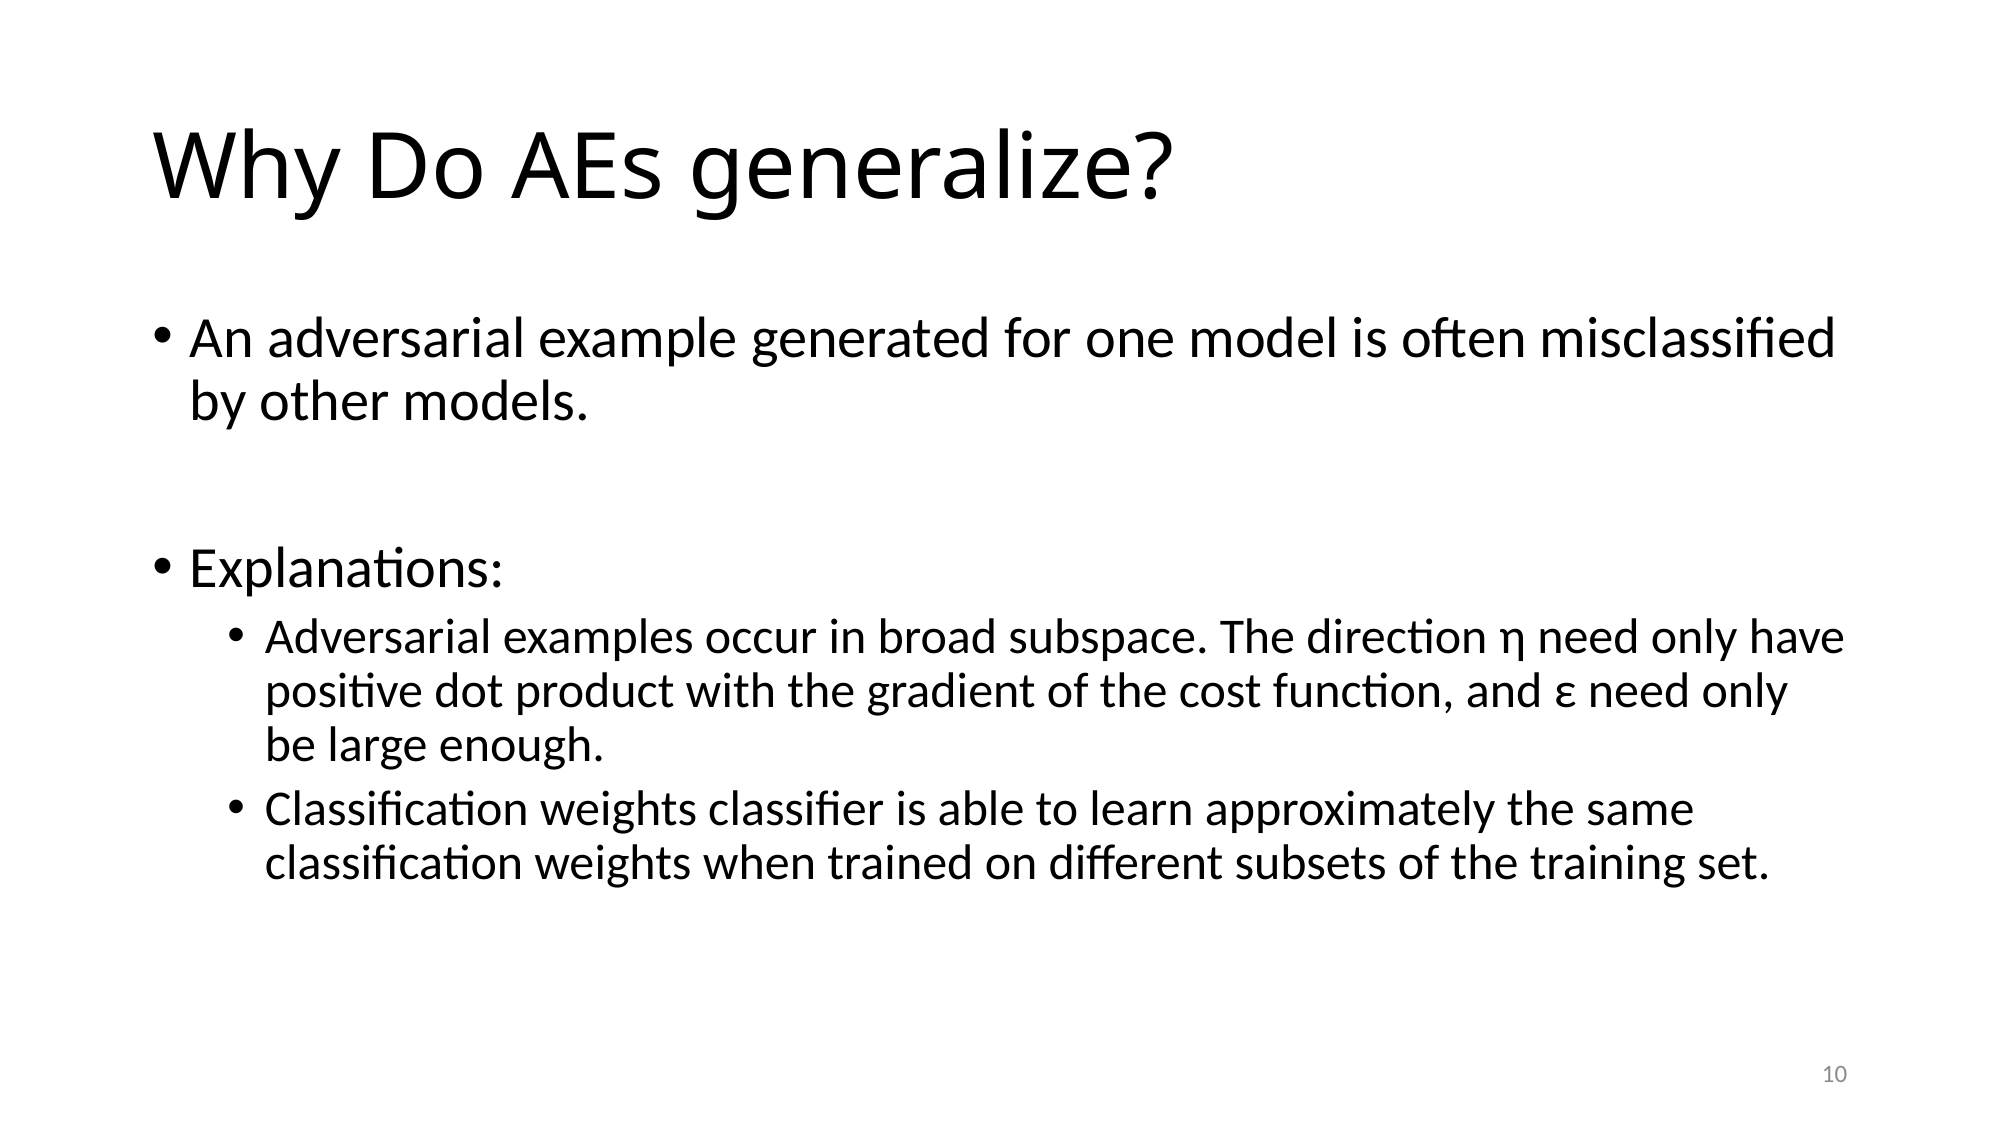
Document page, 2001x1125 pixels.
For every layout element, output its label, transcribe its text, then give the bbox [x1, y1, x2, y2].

title Why Do AEs generalize? [137, 59, 1863, 278]
list An adversarial example generated for one model is often misclassified by other models. Explanations: Adversarial examples occur in broad subspace. The direction η need only have positive dot product with the gradient of the cost function, and ε need only be large enough. Classification weights classifier is able to learn approximately the same classification weights when trained on different subsets of the training set. [137, 299, 1863, 1014]
slide_number 9 [1412, 1042, 1863, 1103]
